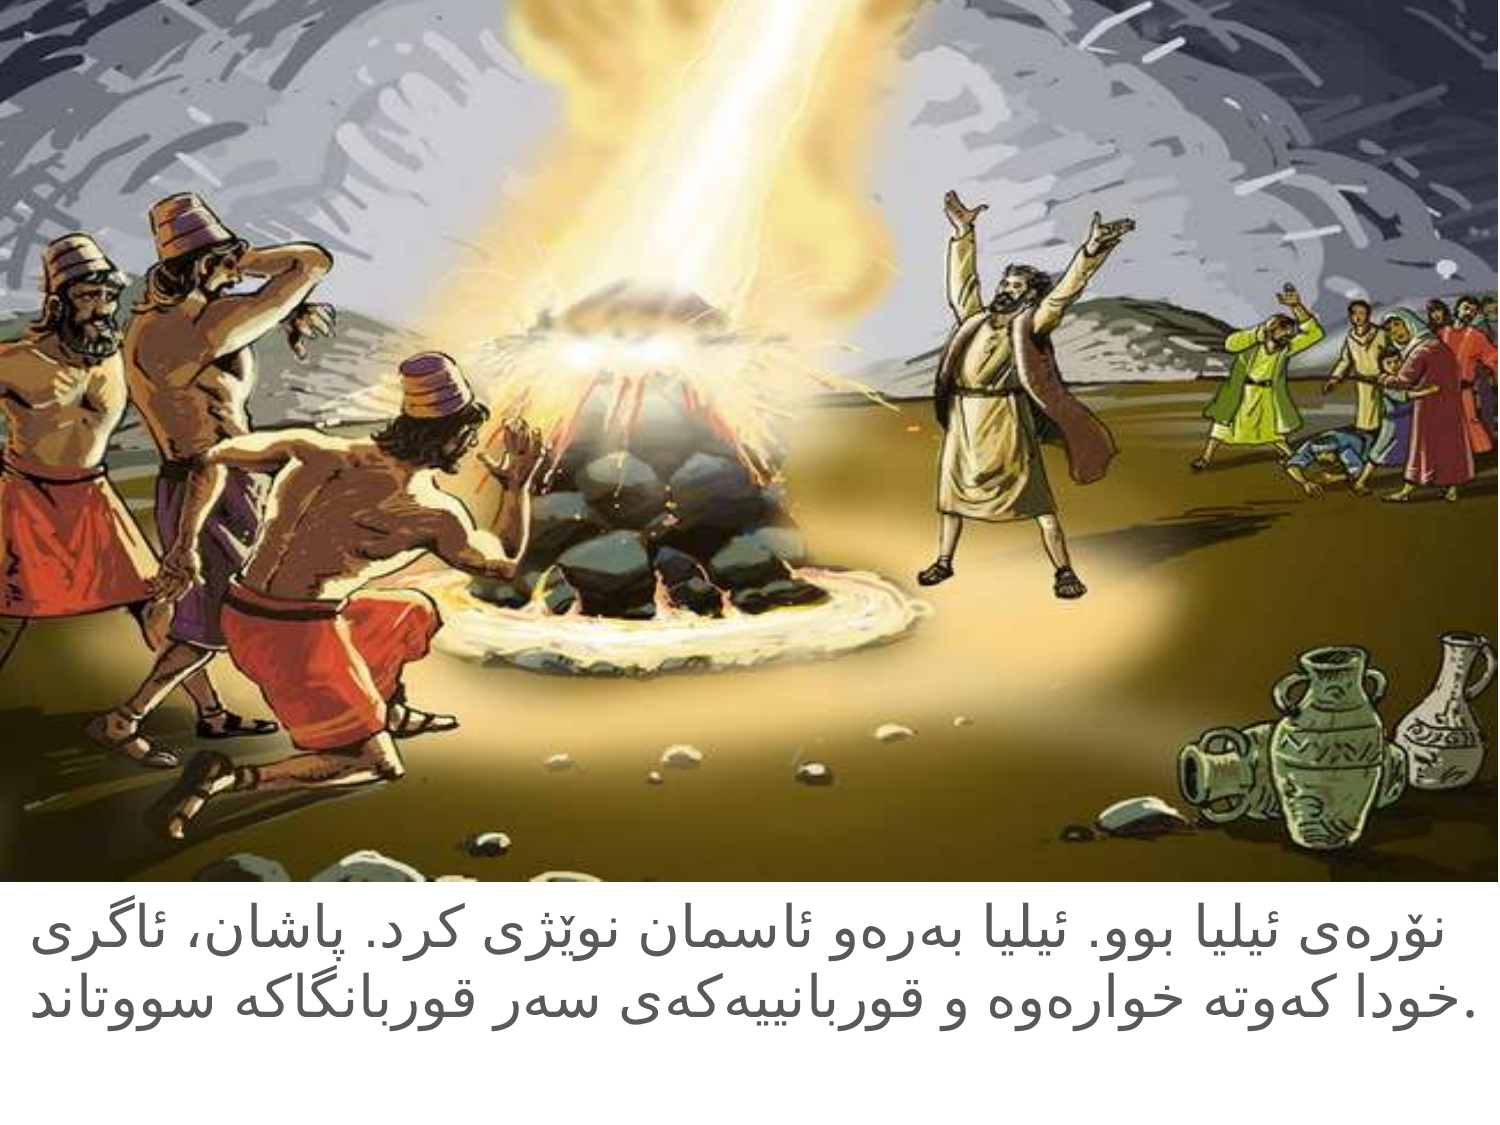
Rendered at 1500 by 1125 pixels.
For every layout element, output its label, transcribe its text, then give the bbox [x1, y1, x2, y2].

text_box نۆرەی ئیلیا بوو. ئیلیا بەرەو ئاسمان نوێژی کرد. پاشان، ئاگری خودا کەوتە خوارەوە و قوربانییەکەی سەر قوربانگاکە سووتاند. [14, 886, 1500, 1037]
picture [0, 0, 1498, 882]
